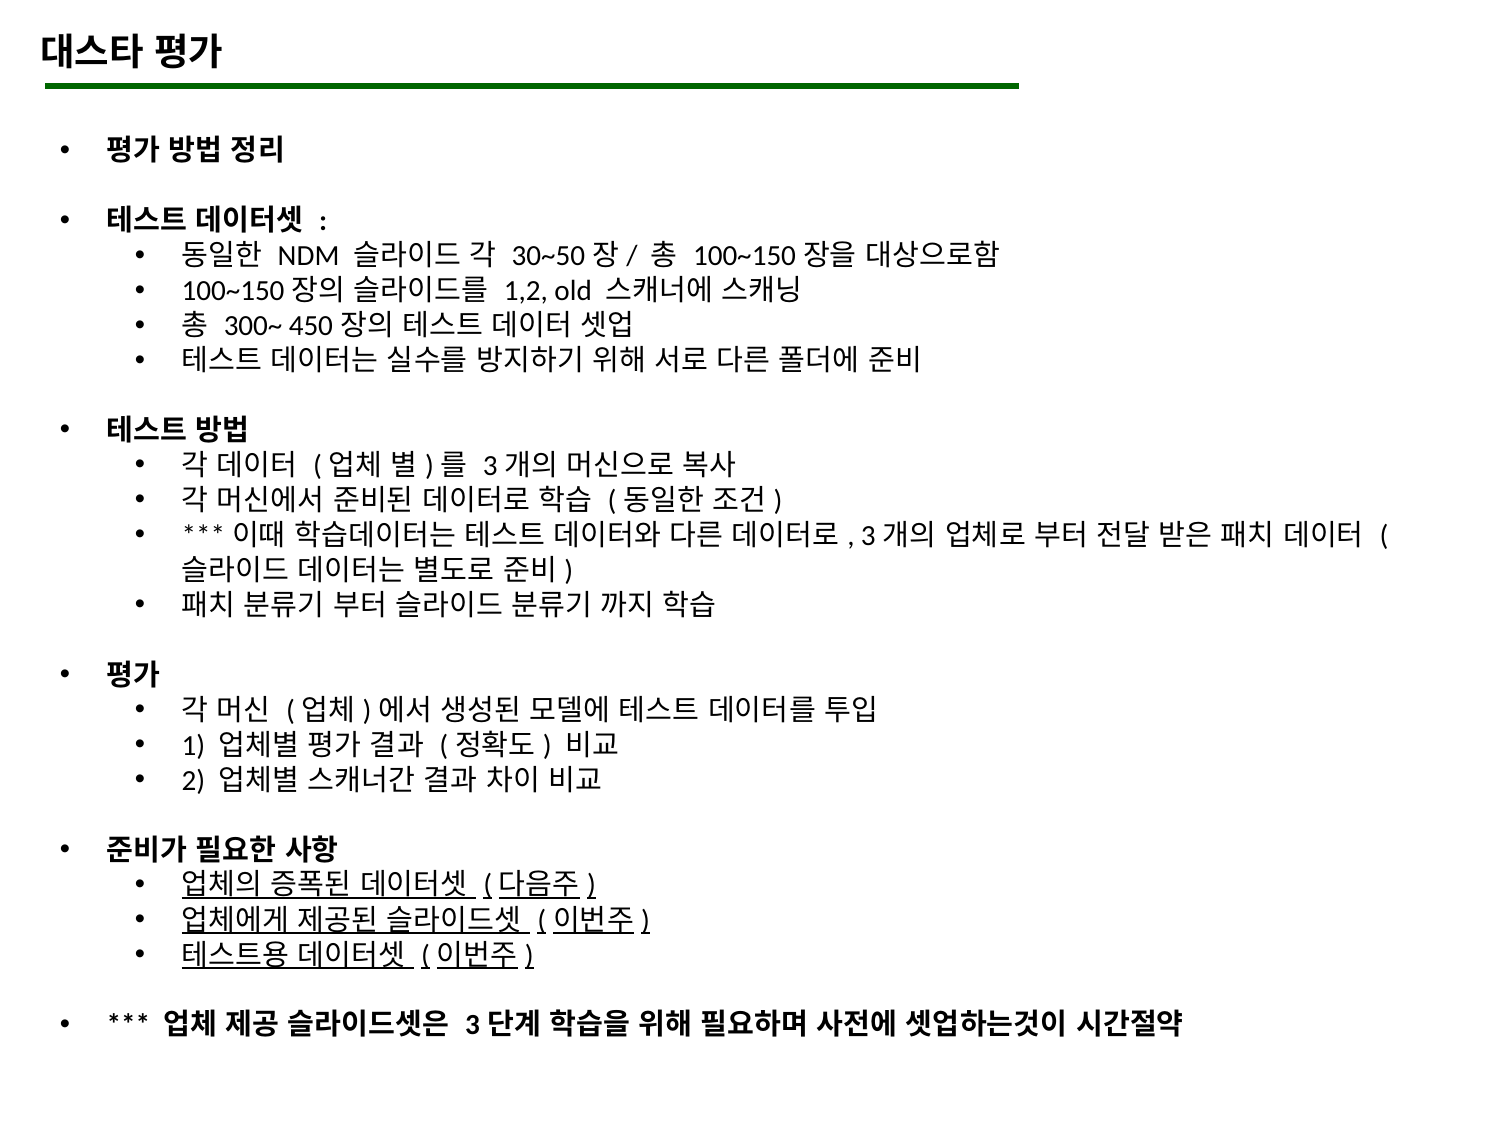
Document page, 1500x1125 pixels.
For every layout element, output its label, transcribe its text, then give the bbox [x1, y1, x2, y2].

text_box 평가 방법 정리 테스트 데이터셋 : 동일한 NDM 슬라이드 각 30~50장/ 총 100~150장을 대상으로함 100~150장의 슬라이드를 1,2, old 스캐너에 스캐닝 총 300~ 450장의 테스트 데이터 셋업 테스트 데이터는 실수를 방지하기 위해 서로 다른 폴더에 준비 테스트 방법 각 데이터 (업체 별)를 3개의 머신으로 복사 각 머신에서 준비된 데이터로 학습 (동일한 조건) ***이때 학습데이터는 테스트 데이터와 다른 데이터로, 3개의 업체로 부터 전달 받은 패치 데이터 (슬라이드 데이터는 별도로 준비) 패치 분류기 부터 슬라이드 분류기 까지 학습 평가 각 머신 (업체)에서 생성된 모델에 테스트 데이터를 투입 1) 업체별 평가 결과 (정확도) 비교 2) 업체별 스캐너간 결과 차이 비교 준비가 필요한 사항 업체의 증폭된 데이터셋 (다음주) 업체에게 제공된 슬라이드셋 (이번주) 테스트용 데이터셋 (이번주) *** 업체 제공 슬라이드셋은 3단계 학습을 위해 필요하며 사전에 셋업하는것이 시간절약 [44, 124, 1457, 1048]
text_box 대스타 평가 [25, 20, 910, 81]
